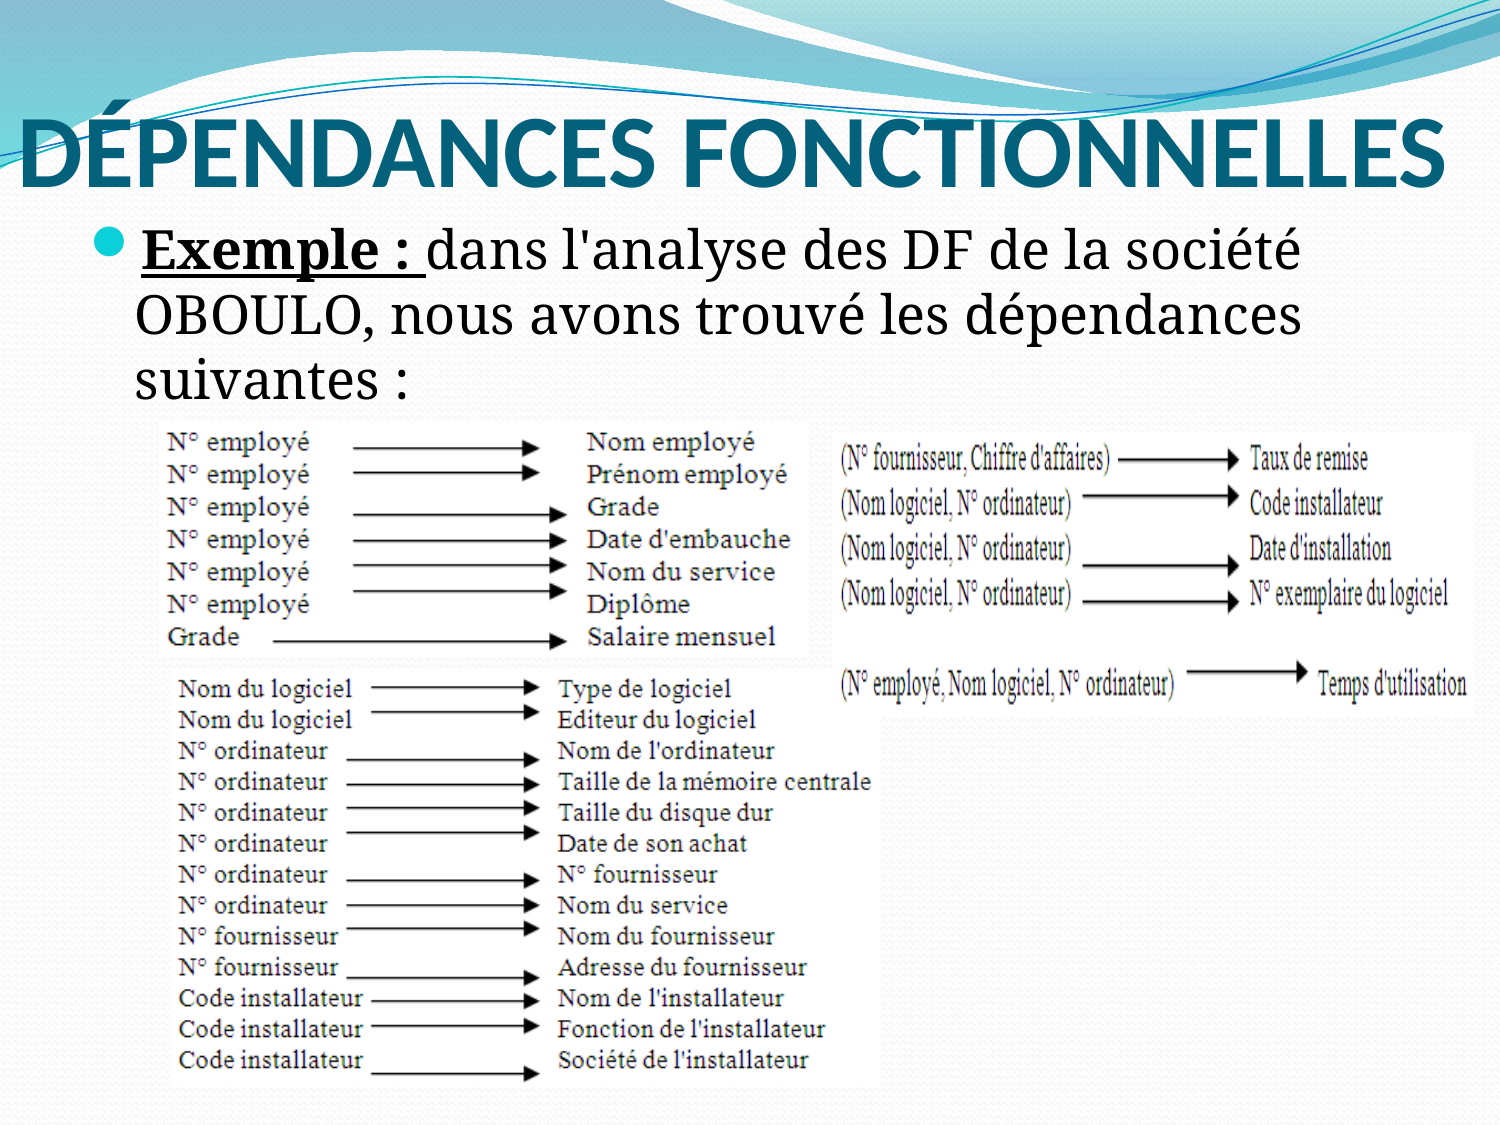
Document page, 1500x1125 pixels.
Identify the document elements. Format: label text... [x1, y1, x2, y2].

picture [832, 432, 1476, 717]
picture [159, 420, 810, 658]
list Exemple : dans l'analyse des DF de la société OBOULO, nous avons trouvé les dépendances suivantes : [75, 208, 1425, 1038]
title Dépendances Fonctionnelles [17, 115, 1483, 209]
picture [170, 668, 881, 1087]
